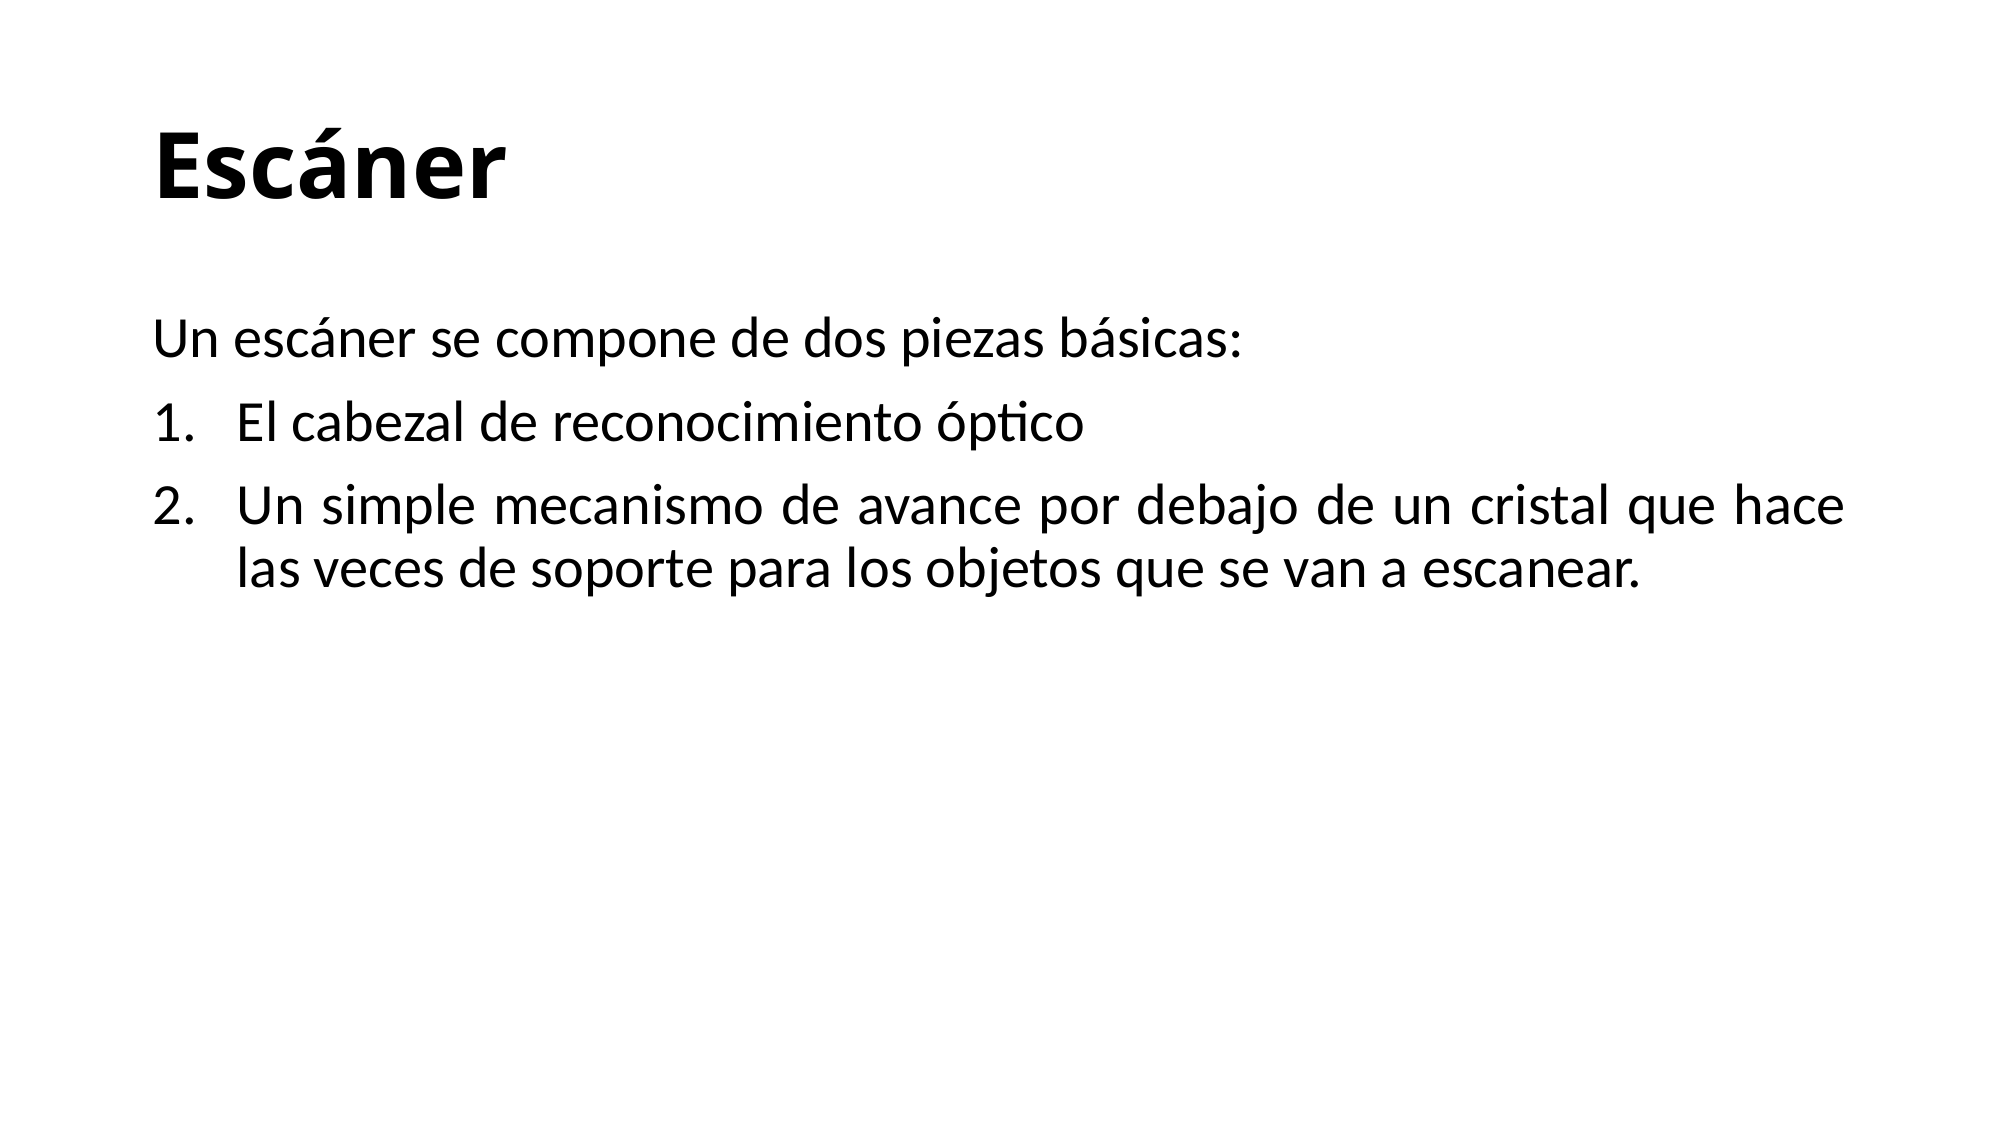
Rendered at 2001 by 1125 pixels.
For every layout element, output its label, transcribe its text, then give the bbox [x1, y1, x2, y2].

title Escáner [137, 59, 1863, 278]
list Un escáner se compone de dos piezas básicas: El cabezal de reconocimiento óptico Un simple mecanismo de avance por debajo de un cristal que hace las veces de soporte para los objetos que se van a escanear. [137, 299, 1863, 1014]
